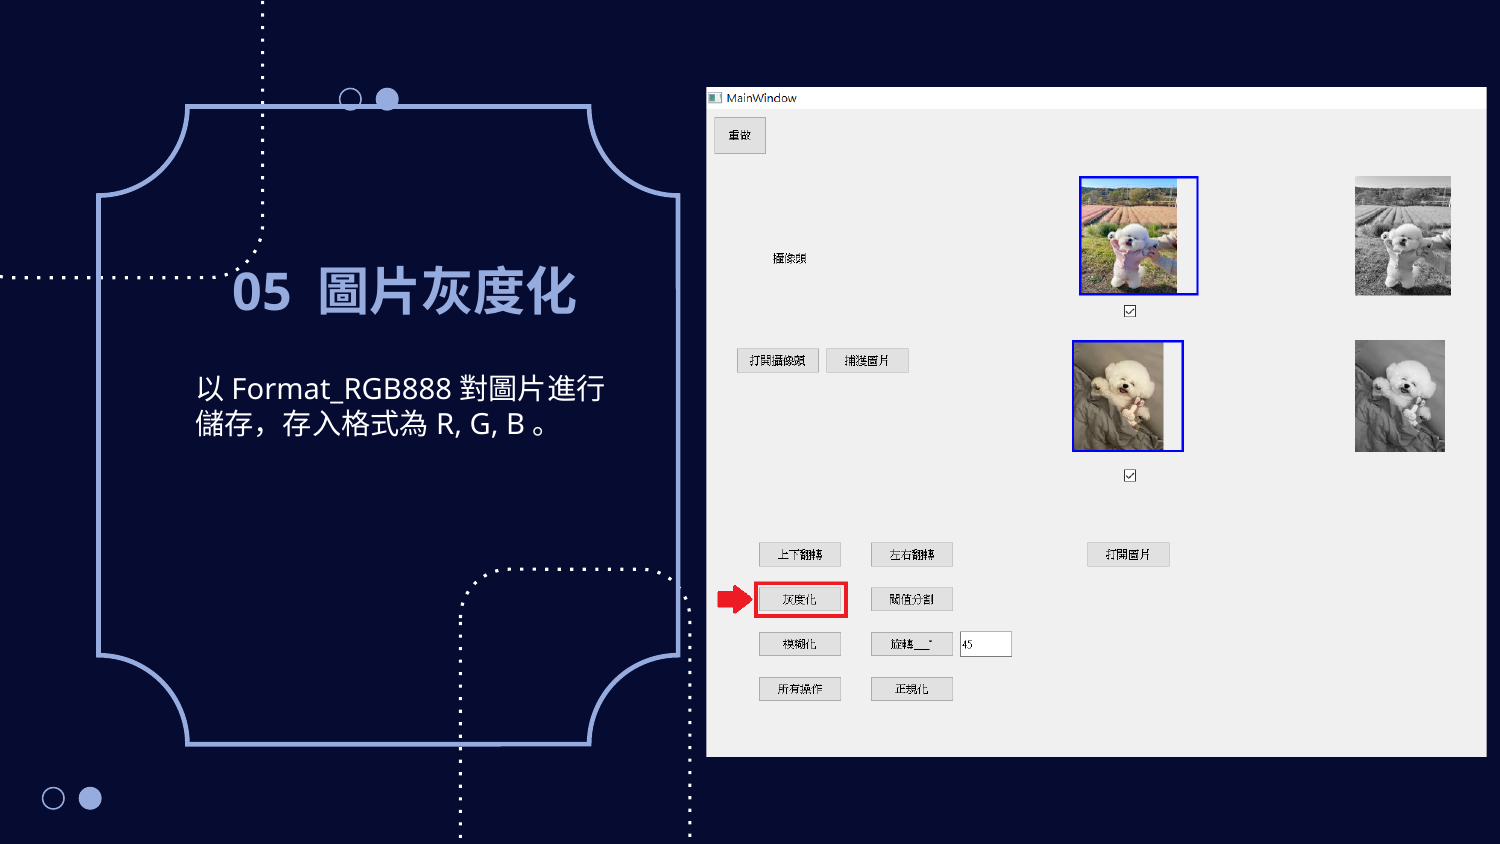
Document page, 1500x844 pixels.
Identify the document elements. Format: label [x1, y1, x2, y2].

text_box [98, 106, 679, 745]
picture [706, 87, 1487, 757]
text_box [339, 88, 399, 111]
text_box [460, 587, 690, 844]
